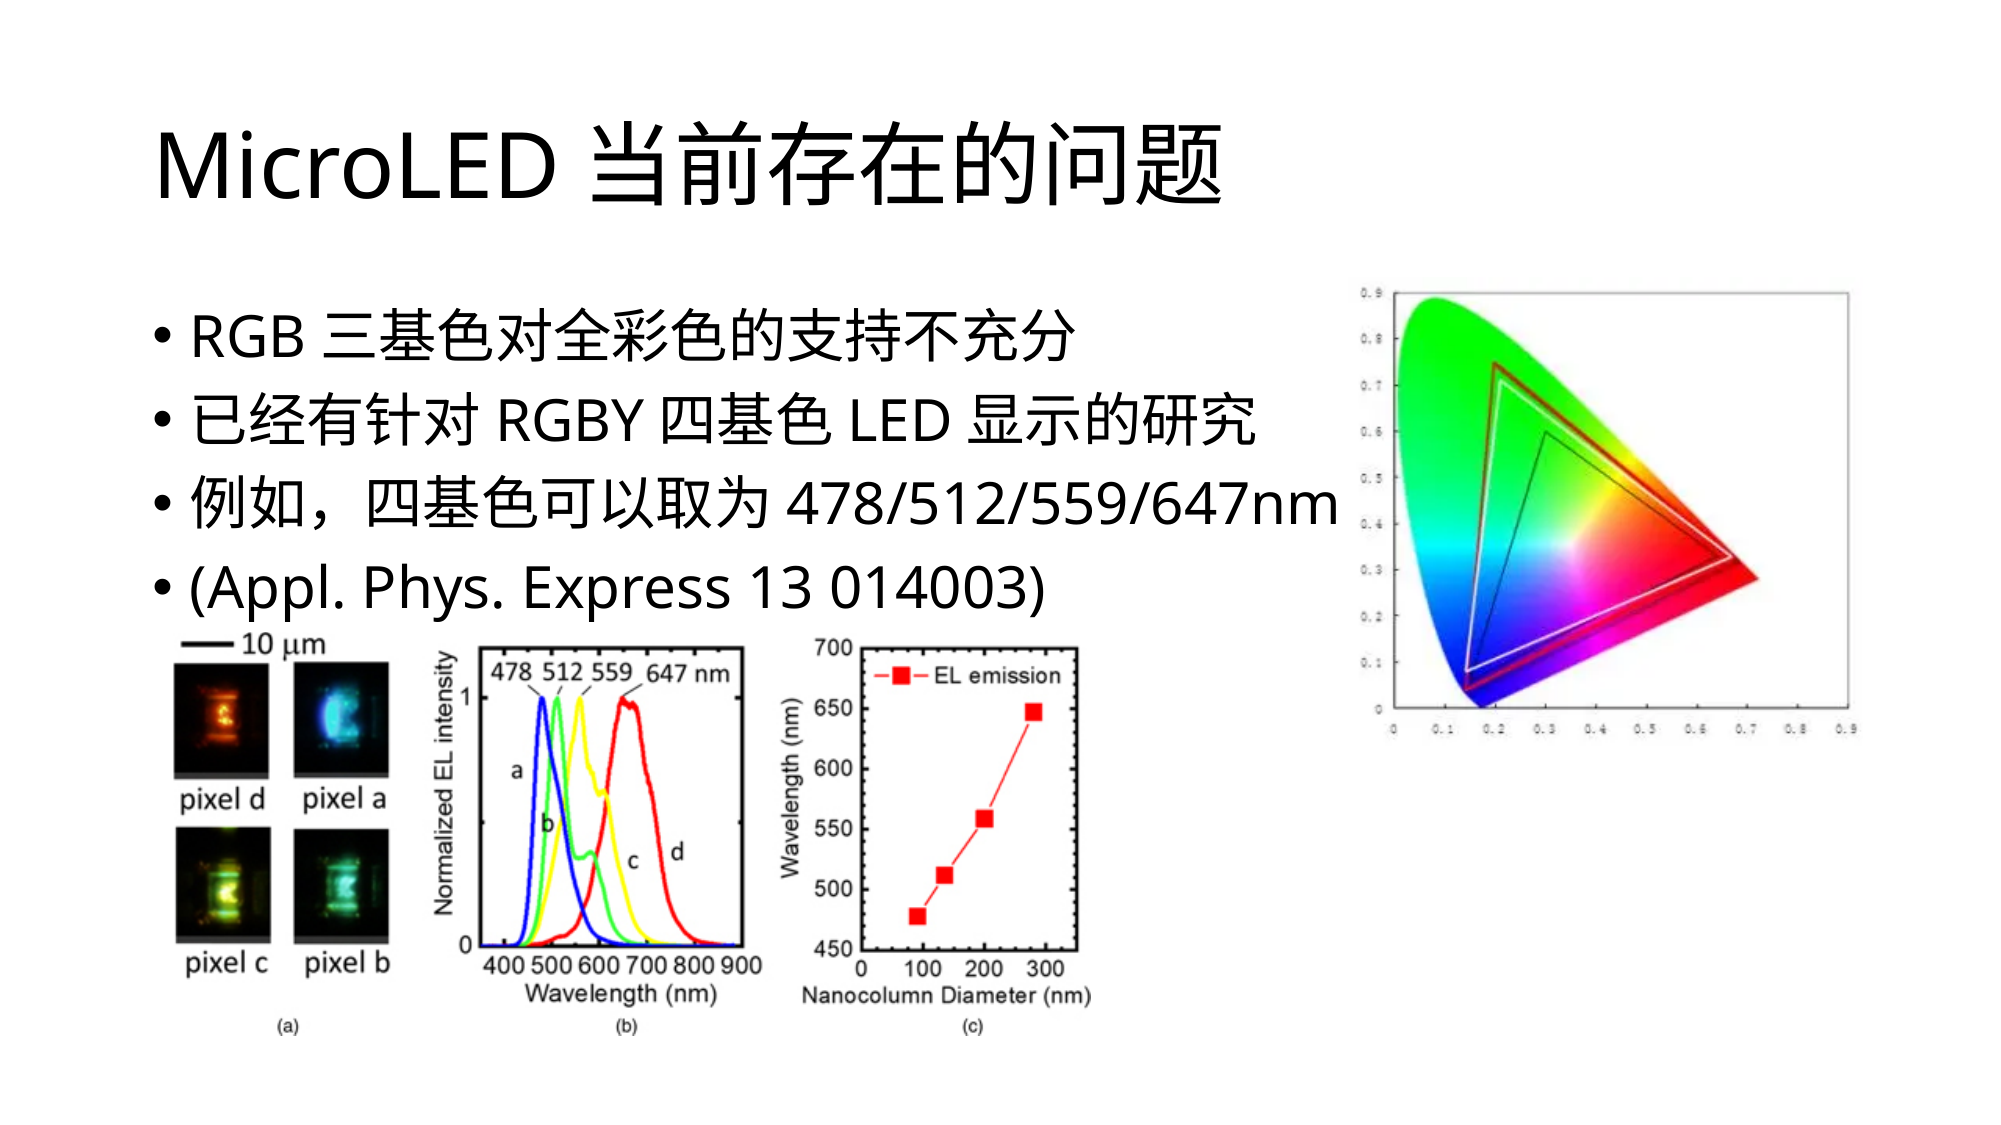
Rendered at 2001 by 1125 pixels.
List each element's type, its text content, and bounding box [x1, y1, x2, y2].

picture [1348, 277, 1863, 747]
picture [173, 632, 1091, 1036]
title MicroLED当前存在的问题 [137, 59, 1863, 278]
list RGB三基色对全彩色的支持不充分 已经有针对RGBY四基色LED显示的研究 例如，四基色可以取为478/512/559/647nm (Appl. Phys. Express 13 014003) [137, 299, 1863, 1014]
